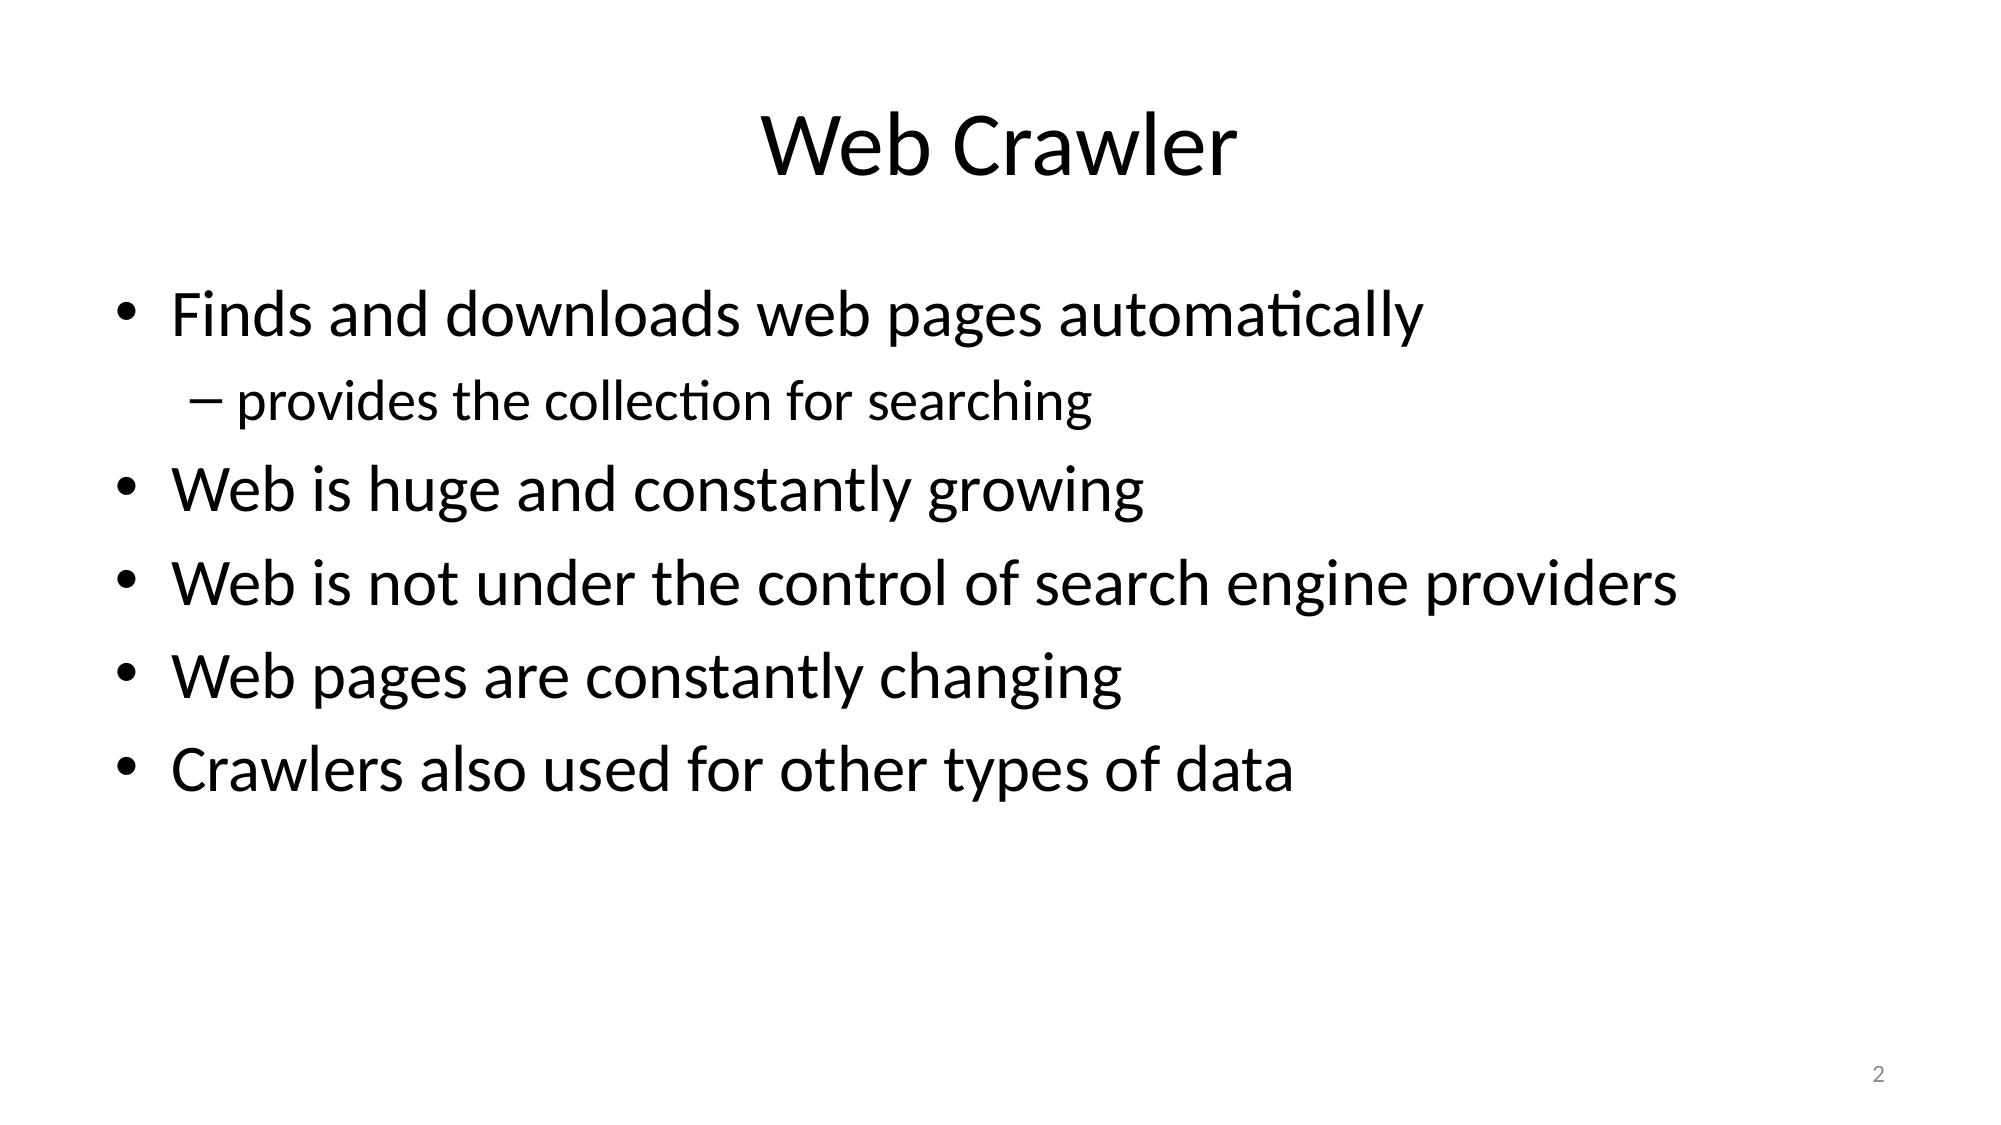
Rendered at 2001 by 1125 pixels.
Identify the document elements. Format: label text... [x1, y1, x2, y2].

slide_number 2 [1433, 1042, 1900, 1103]
list Finds and downloads web pages automatically provides the collection for searching Web is huge and constantly growing Web is not under the control of search engine providers Web pages are constantly changing Crawlers also used for other types of data [99, 262, 1900, 1005]
title Web Crawler [99, 45, 1900, 233]
